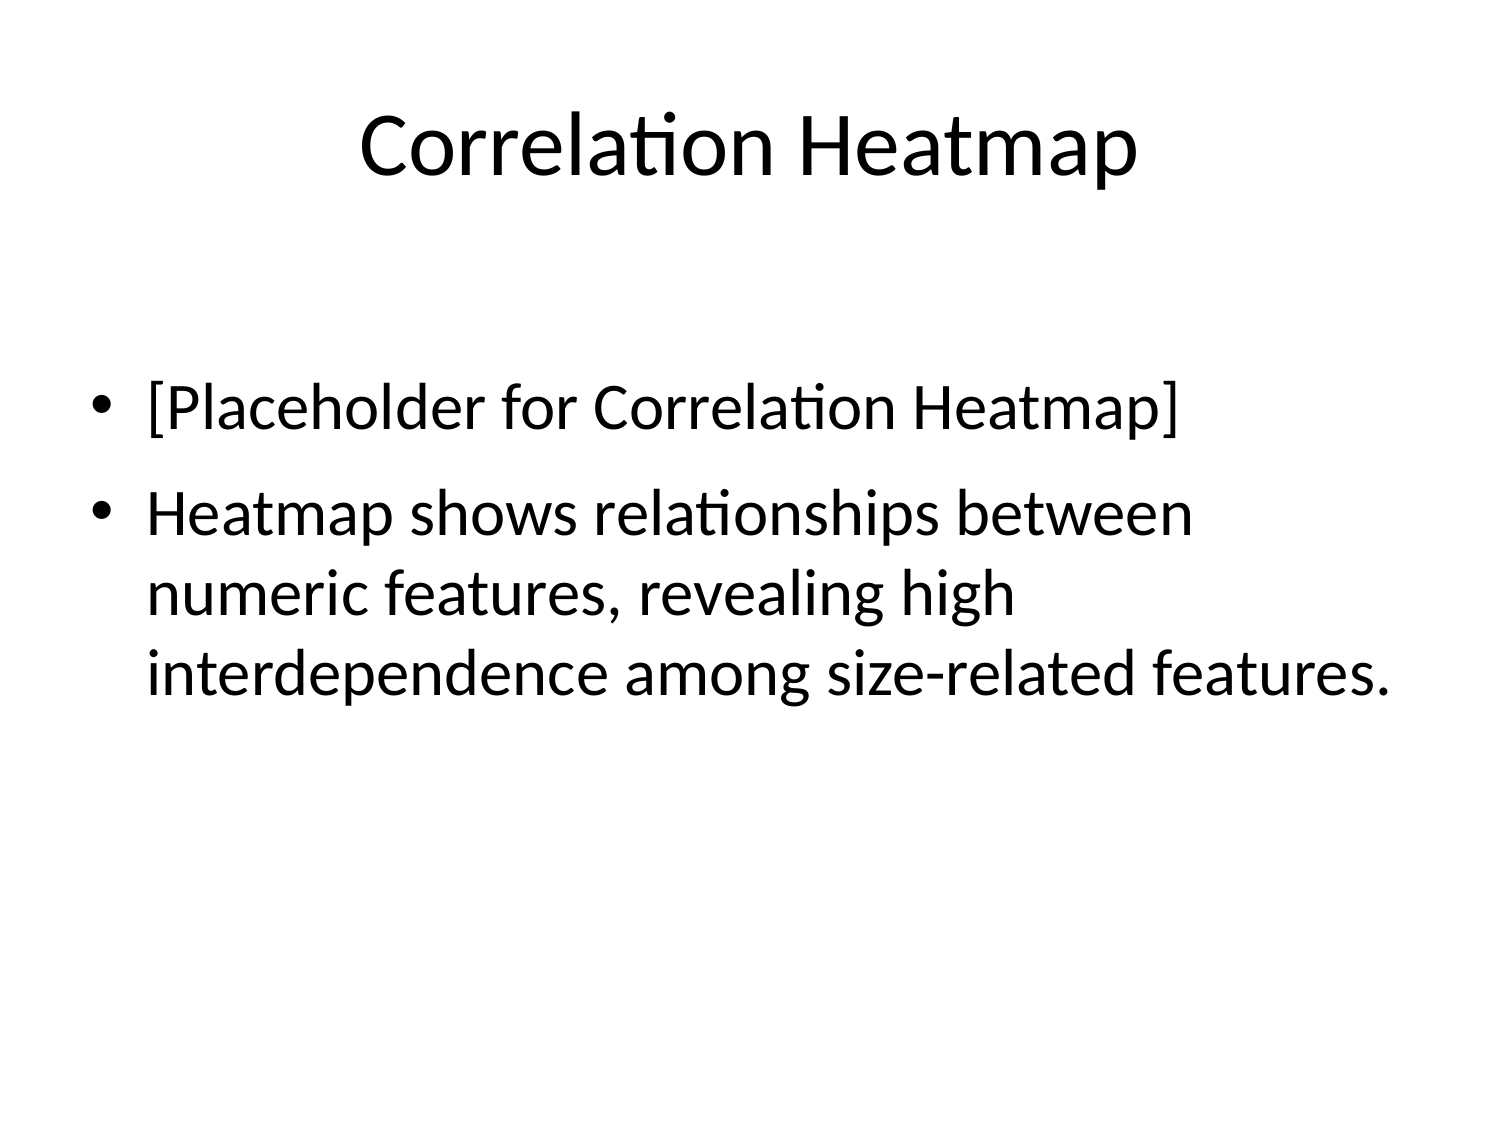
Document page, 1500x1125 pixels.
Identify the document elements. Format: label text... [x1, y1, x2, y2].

title Correlation Heatmap [75, 45, 1425, 233]
list [Placeholder for Correlation Heatmap] Heatmap shows relationships between numeric features, revealing high interdependence among size-related features. [75, 262, 1425, 1005]
